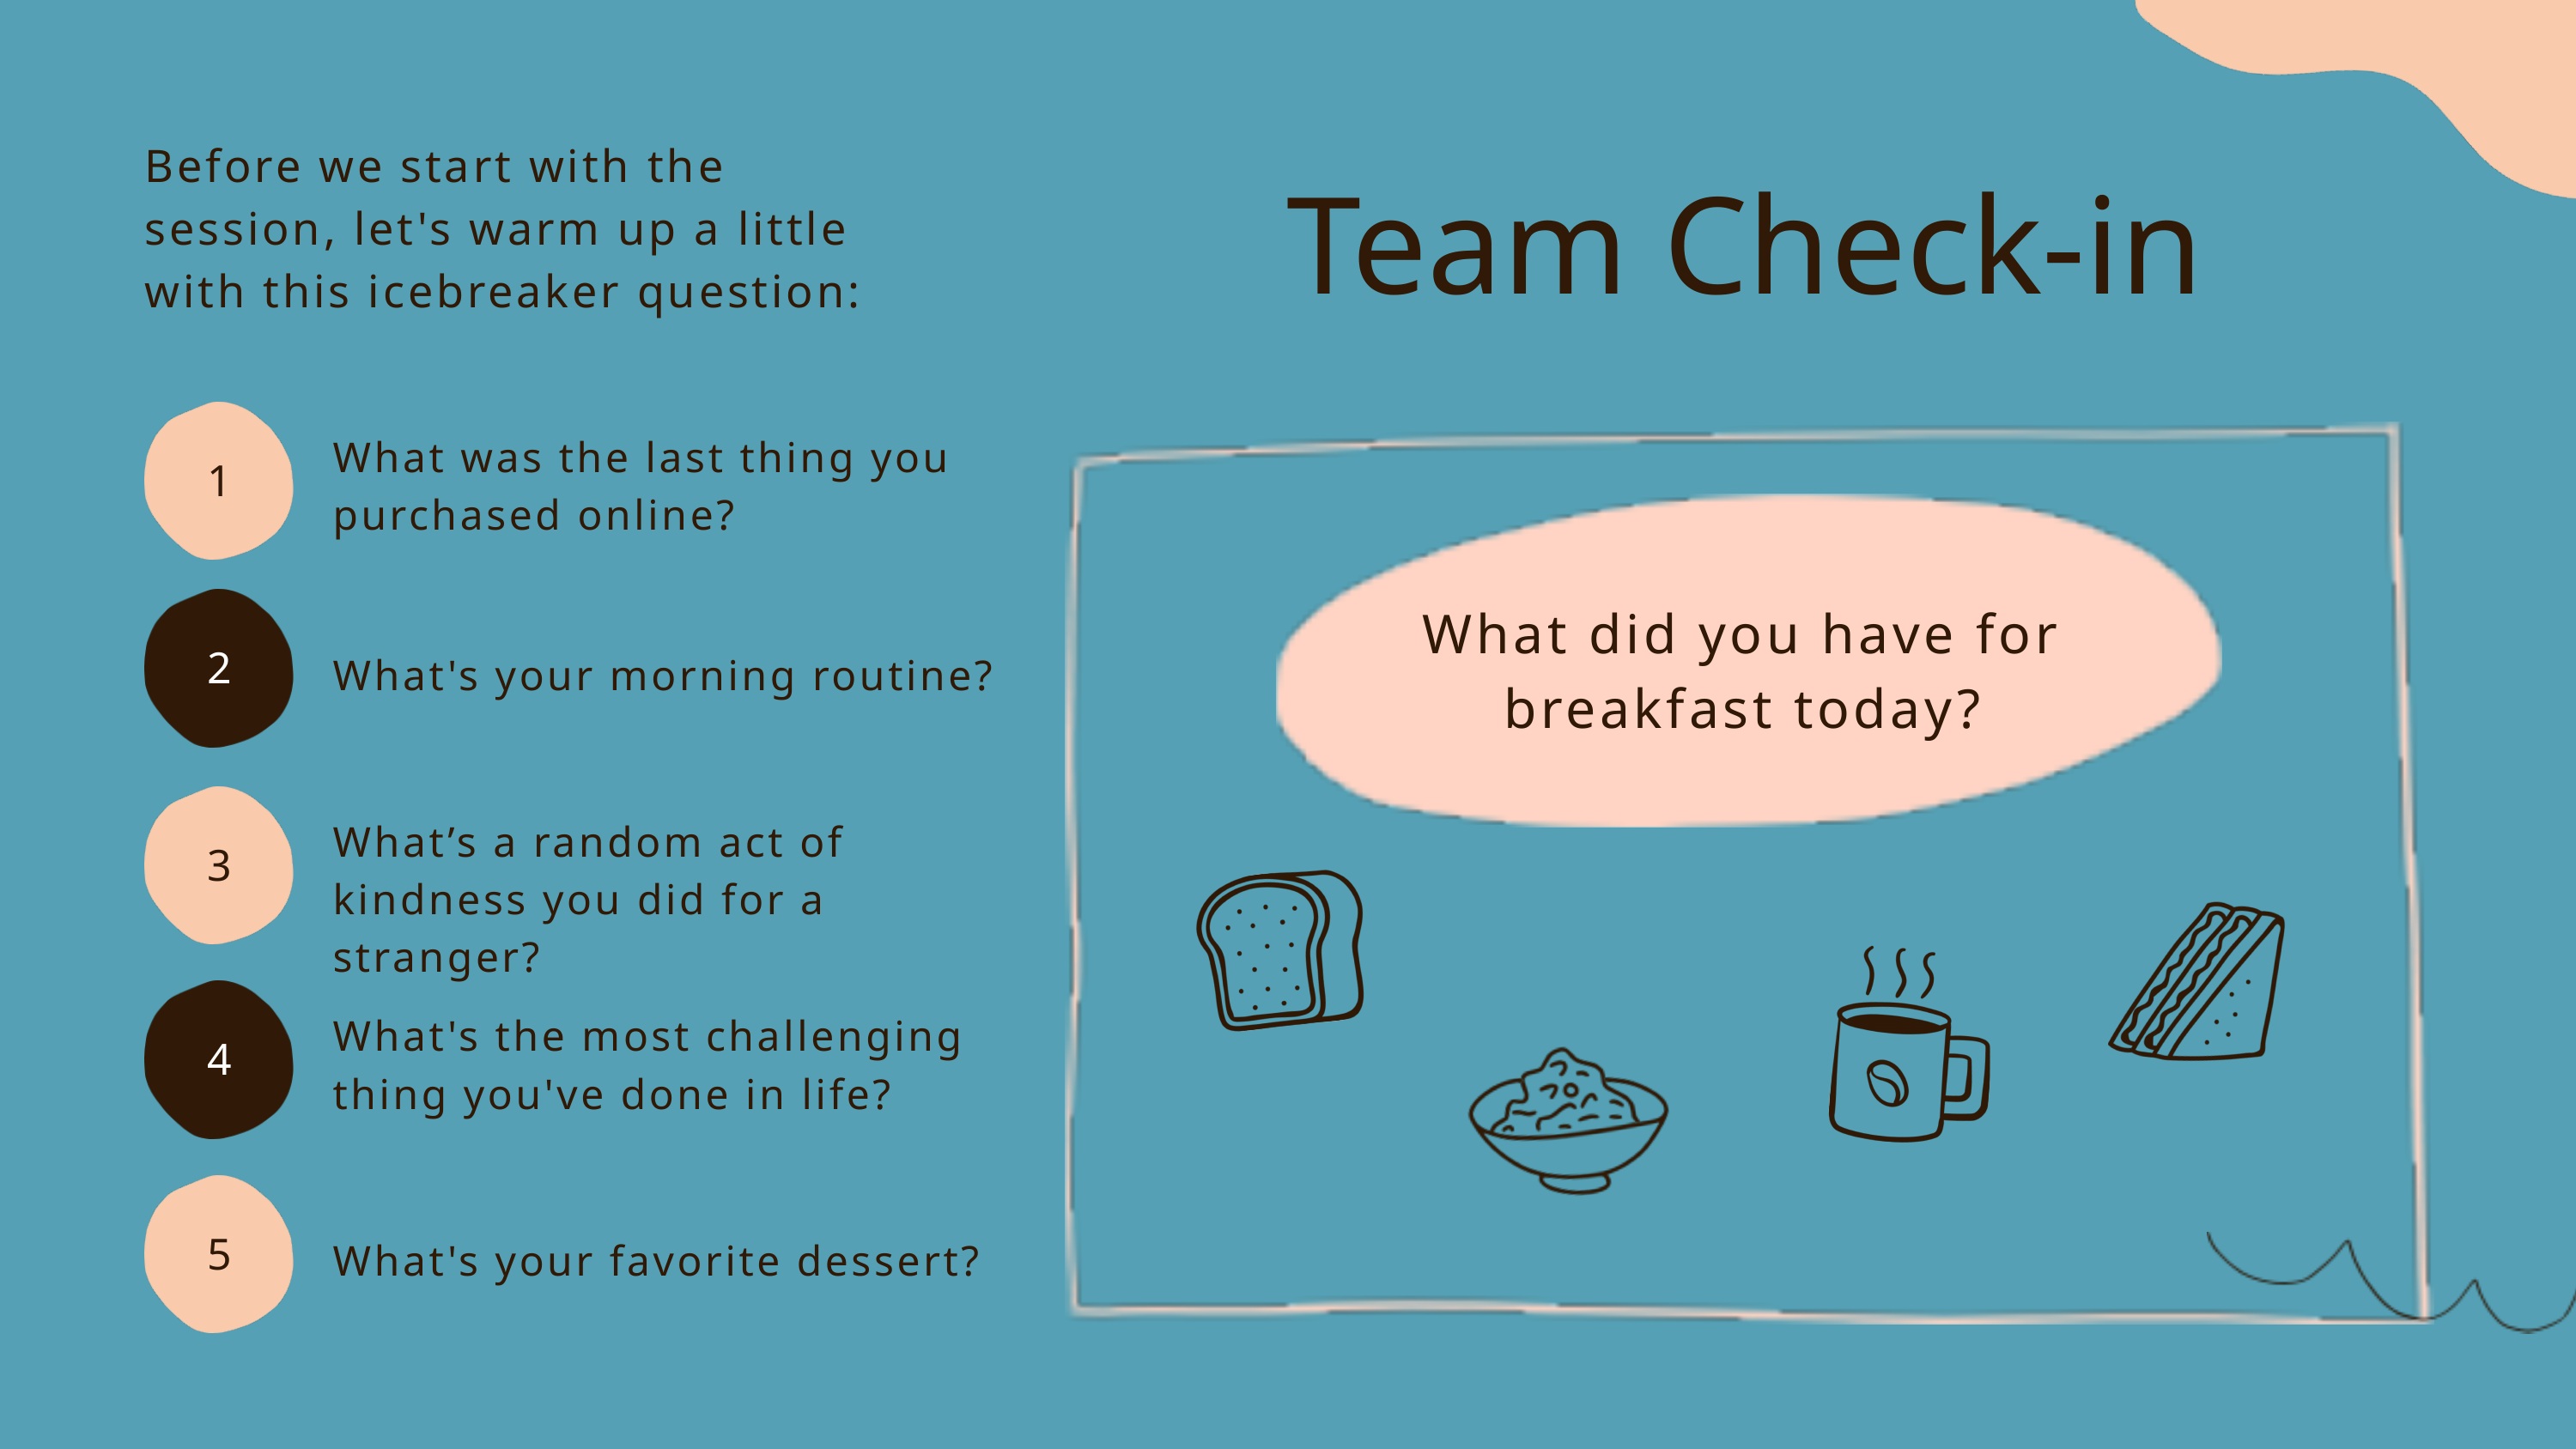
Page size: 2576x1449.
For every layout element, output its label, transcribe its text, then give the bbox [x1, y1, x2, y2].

text_box What's the most challenging thing you've done in life? [332, 1002, 1020, 1118]
text_box What’s a random act of kindness you did for a stranger? [332, 808, 1020, 981]
text_box What's your favorite dessert? [332, 1227, 1020, 1285]
picture [144, 1175, 294, 1334]
picture [1068, 187, 2576, 1449]
picture [144, 402, 294, 561]
picture [2129, 0, 2576, 365]
picture [144, 786, 294, 945]
text_box Team Check-in [1125, 173, 2366, 321]
text_box What's your morning routine? [332, 641, 1020, 700]
picture [144, 589, 294, 748]
picture [144, 980, 294, 1139]
text_box What was the last thing you purchased online? [332, 423, 1020, 539]
text_box Before we start with the session, let's warm up a little with this icebreaker question: [144, 128, 967, 317]
